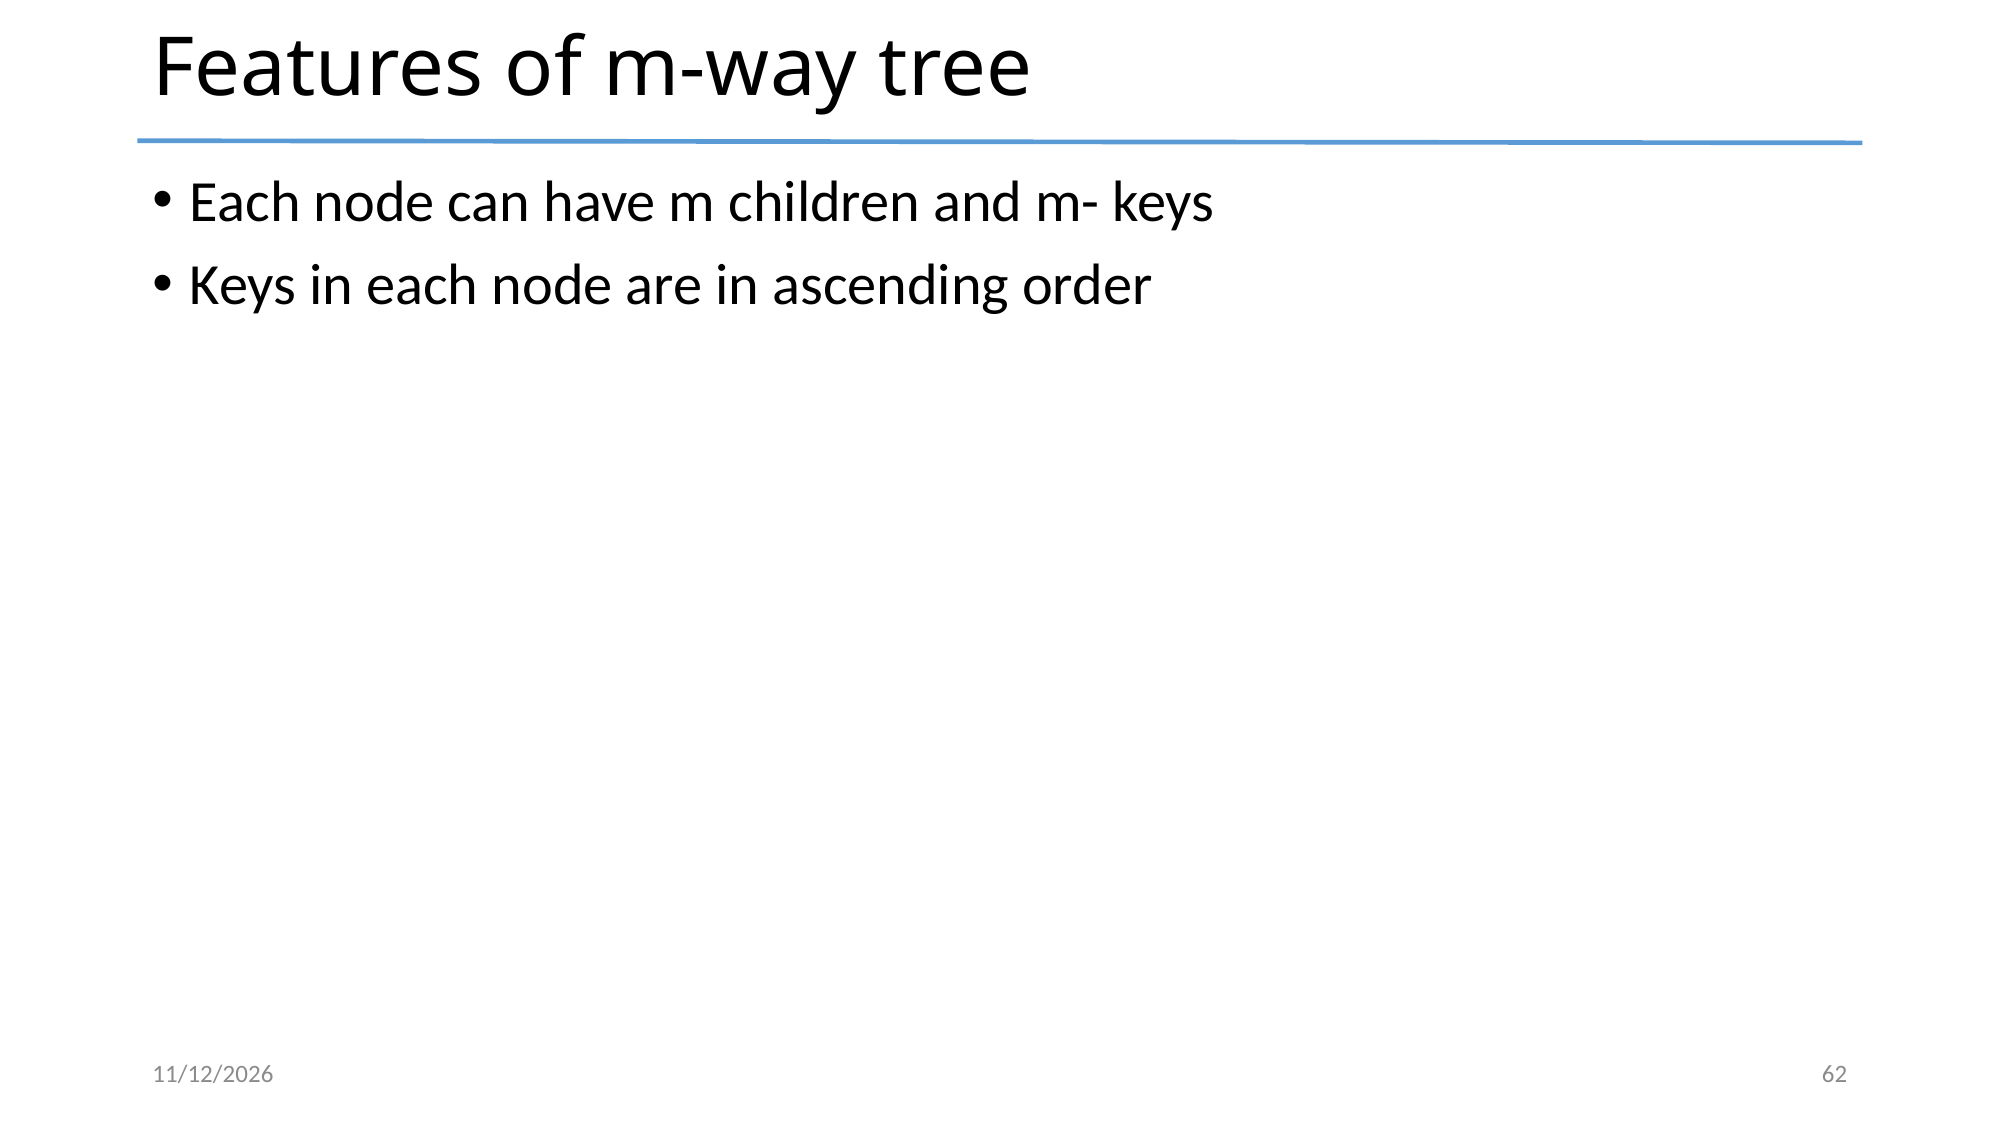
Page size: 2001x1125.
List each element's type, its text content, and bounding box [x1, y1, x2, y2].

list Each node can have m children and m- keys Keys in each node are in ascending order [137, 163, 1863, 1000]
title Features of m-way tree [137, 16, 1863, 121]
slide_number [137, 1042, 588, 1103]
slide_number 62 [1412, 1042, 1863, 1103]
